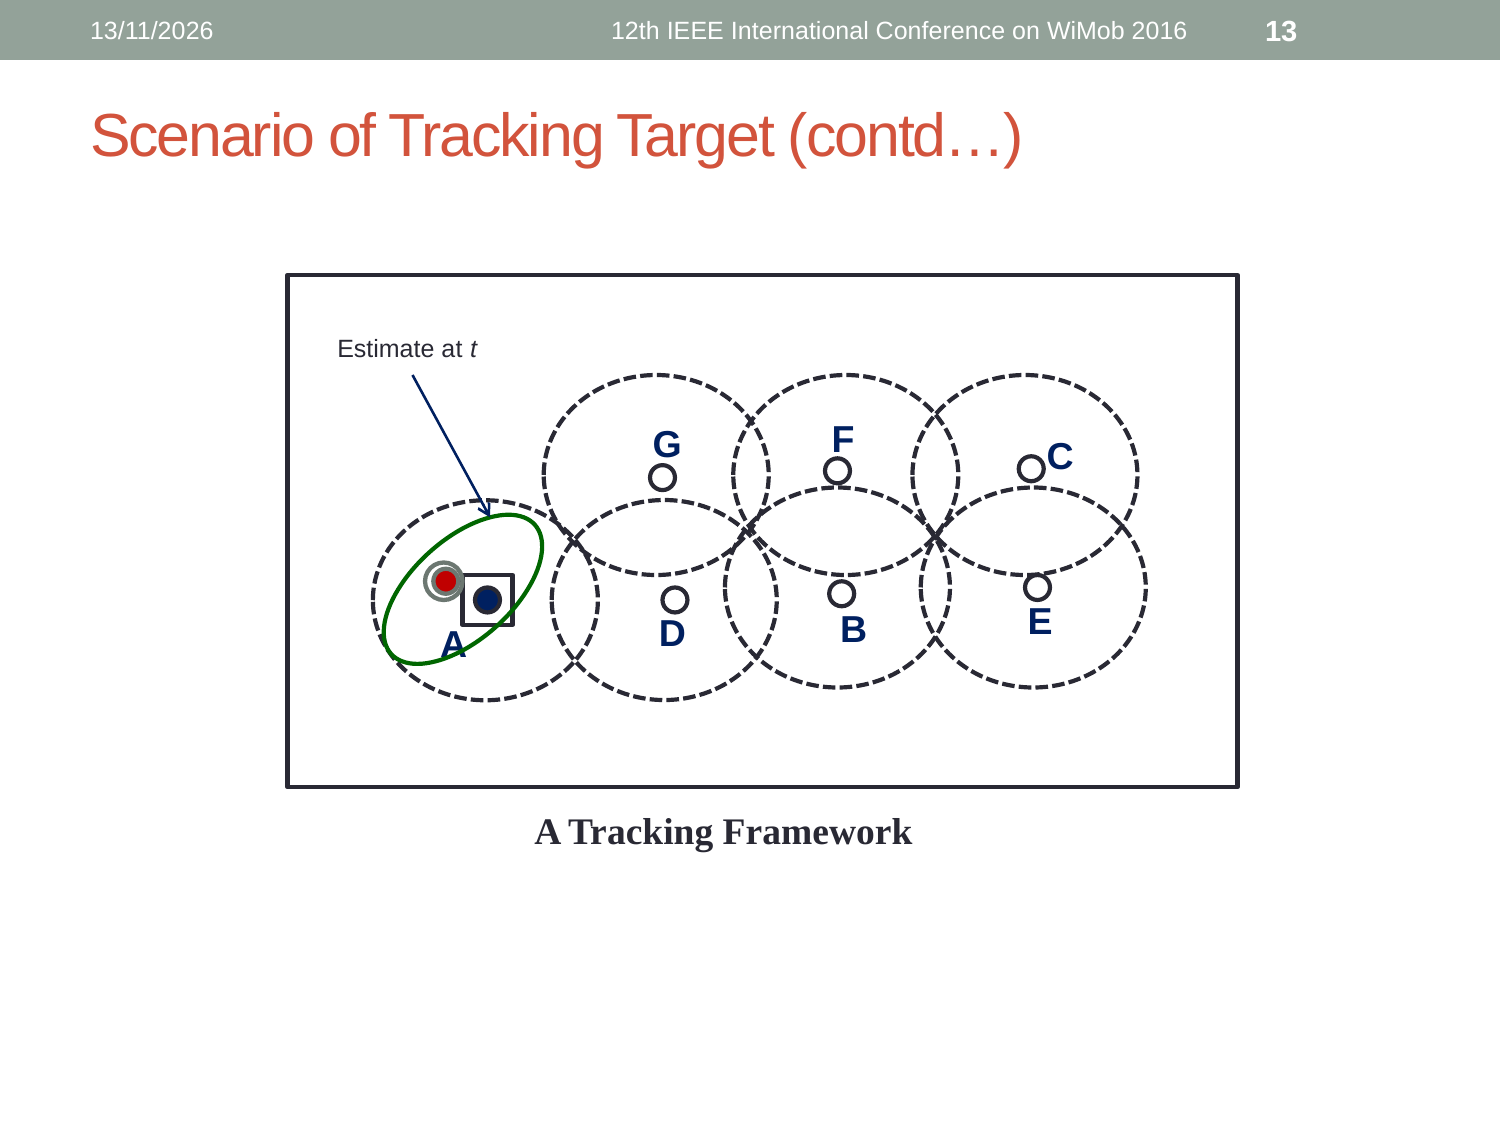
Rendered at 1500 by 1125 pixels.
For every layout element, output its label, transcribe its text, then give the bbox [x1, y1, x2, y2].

text_box F [816, 408, 870, 468]
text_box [379, 407, 523, 486]
text_box A Tracking Framework [500, 799, 957, 860]
text_box [285, 273, 1240, 790]
text_box [918, 526, 1148, 690]
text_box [424, 562, 463, 601]
text_box Estimate at t [322, 324, 492, 370]
text_box A [425, 641, 483, 673]
title Scenario of Tracking Target (contd…) [75, 87, 1425, 250]
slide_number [75, 3, 550, 57]
text_box C [1031, 424, 1089, 485]
text_box [396, 498, 575, 703]
slide_number 13 [1250, 3, 1425, 57]
text_box D [644, 602, 701, 662]
text_box [381, 512, 545, 667]
footer 12th IEEE International Conference on WiMob 2016 [562, 3, 1238, 57]
text_box [501, 612, 515, 627]
text_box [910, 372, 1140, 578]
text_box B [825, 597, 883, 658]
text_box [549, 543, 757, 703]
text_box [370, 498, 486, 647]
text_box E [1012, 589, 1068, 650]
text_box [731, 372, 936, 578]
text_box G [637, 412, 697, 473]
text_box [722, 532, 935, 690]
text_box [541, 372, 750, 578]
